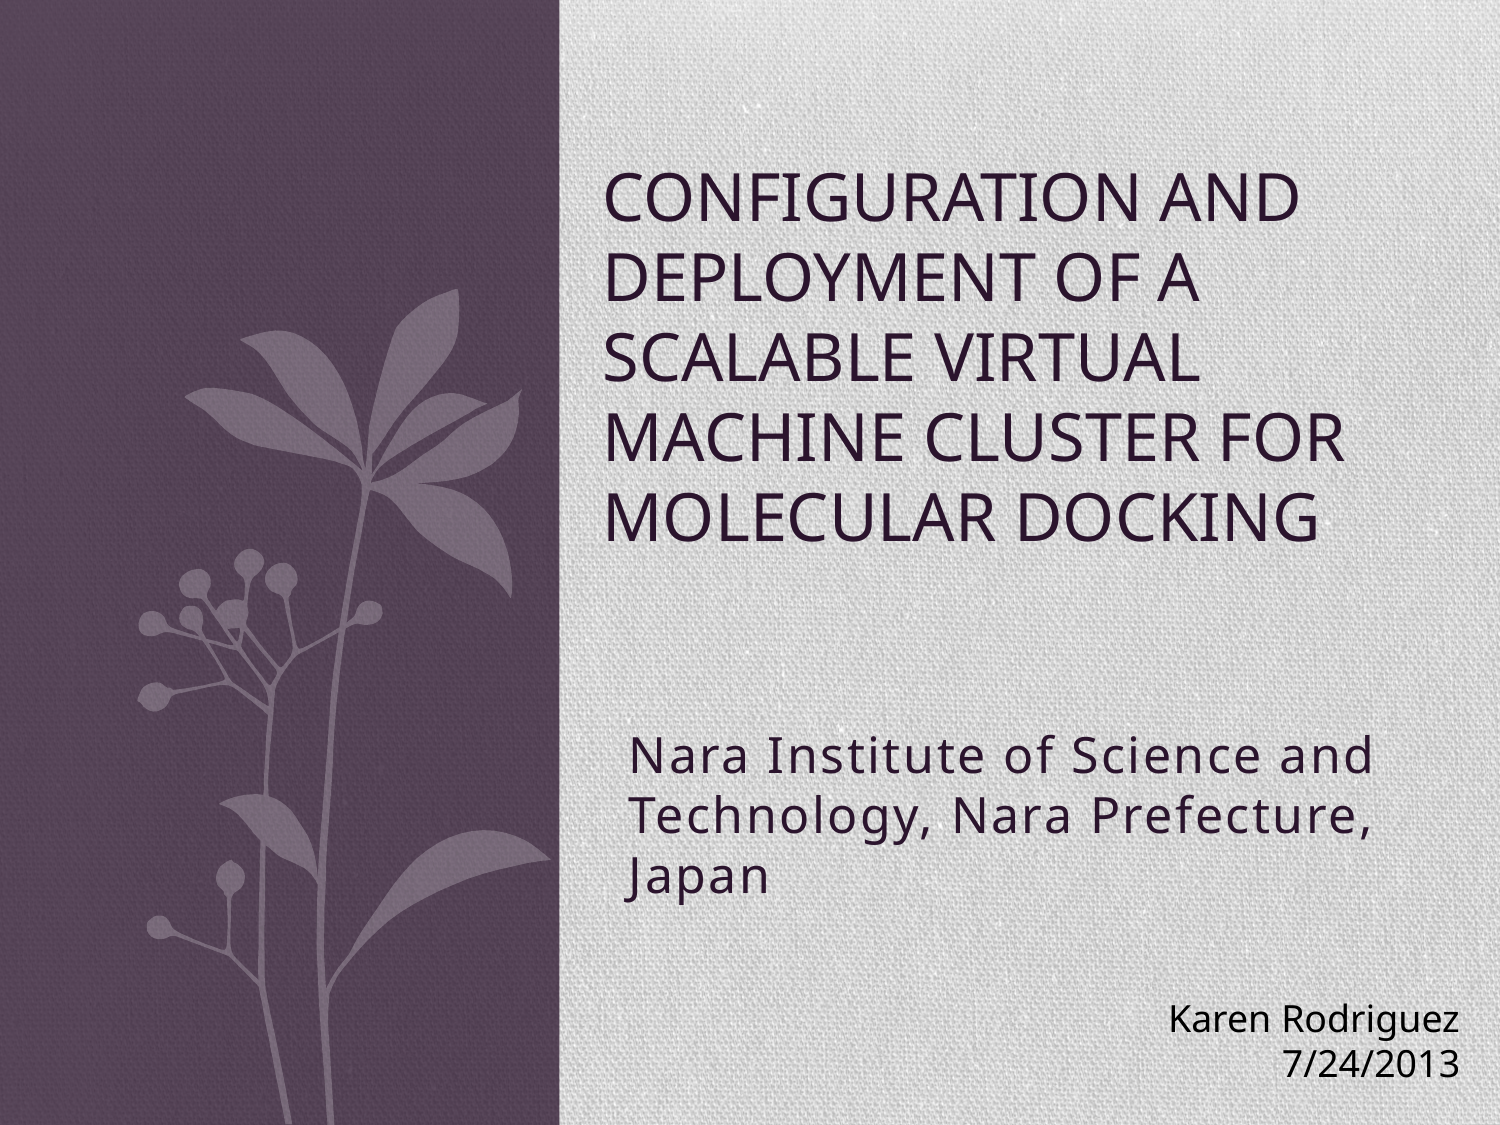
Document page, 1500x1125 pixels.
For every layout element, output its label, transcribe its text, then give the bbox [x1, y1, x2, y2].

title Configuration and Deployment of a scalable virtual machine cluster for molecular docking [587, 184, 1475, 563]
text_box Karen Rodriguez 7/24/2013 [1062, 987, 1475, 1093]
subtitle Nara Institute of Science and Technology, Nara Prefecture, Japan [614, 715, 1454, 975]
